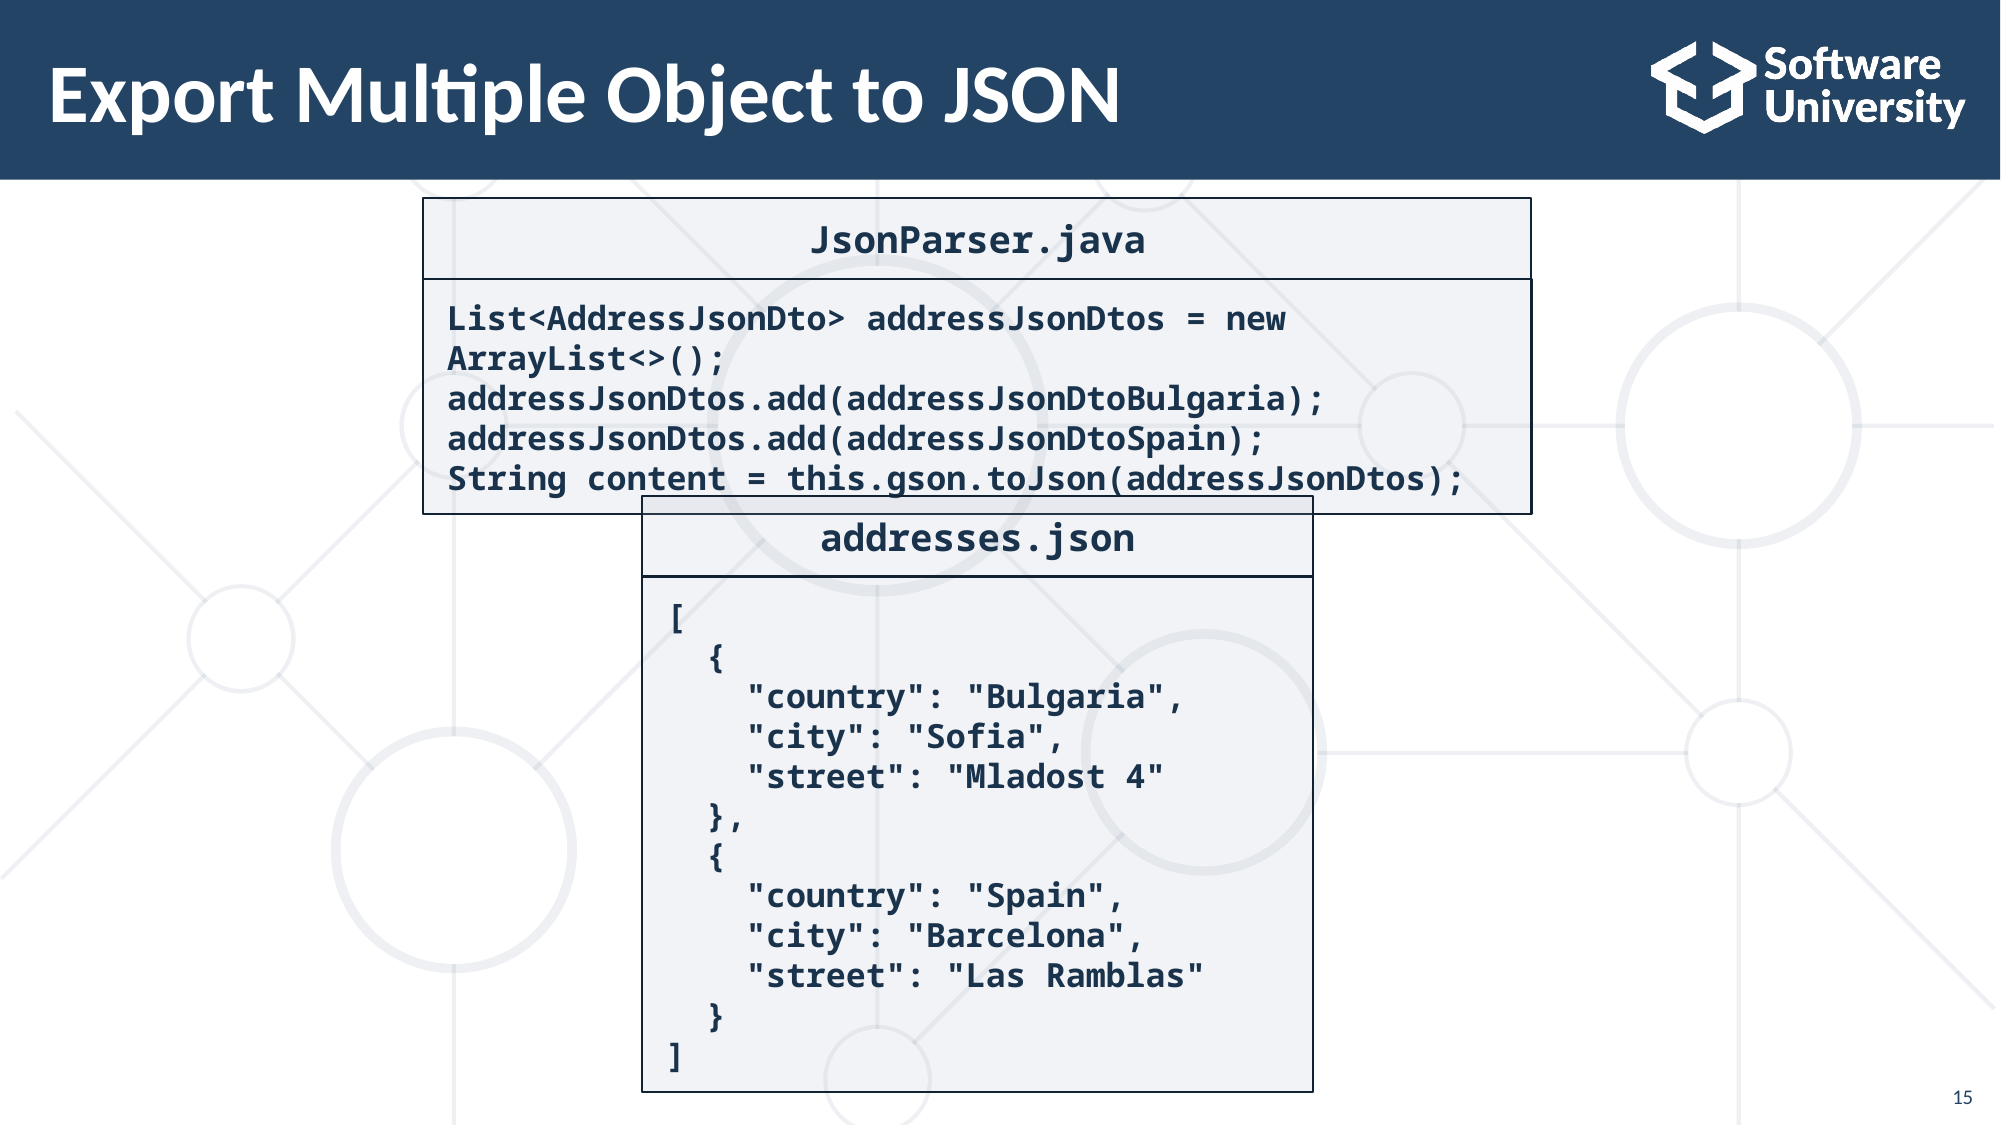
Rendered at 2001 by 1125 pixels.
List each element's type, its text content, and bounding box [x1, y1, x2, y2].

text_box [ { "country": "Bulgaria", "city": "Sofia", "street": "Mladost 4" }, { "country": "Spain", "city": "Barcelona", "street": "Las Ramblas" } ] [642, 577, 1313, 1092]
title Export Multiple Object to JSON [31, 16, 1625, 162]
text_box List<AddressJsonDto> addressJsonDtos = new ArrayList<>(); addressJsonDtos.add(addressJsonDtoBulgaria); addressJsonDtos.add(addressJsonDtoSpain); String content = this.gson.toJson(addressJsonDtos); [423, 279, 1532, 515]
picture [1651, 41, 1966, 134]
slide_number 15 [1927, 1067, 1989, 1117]
text_box addresses.json [642, 496, 1313, 577]
text_box JsonParser.java [423, 198, 1532, 279]
